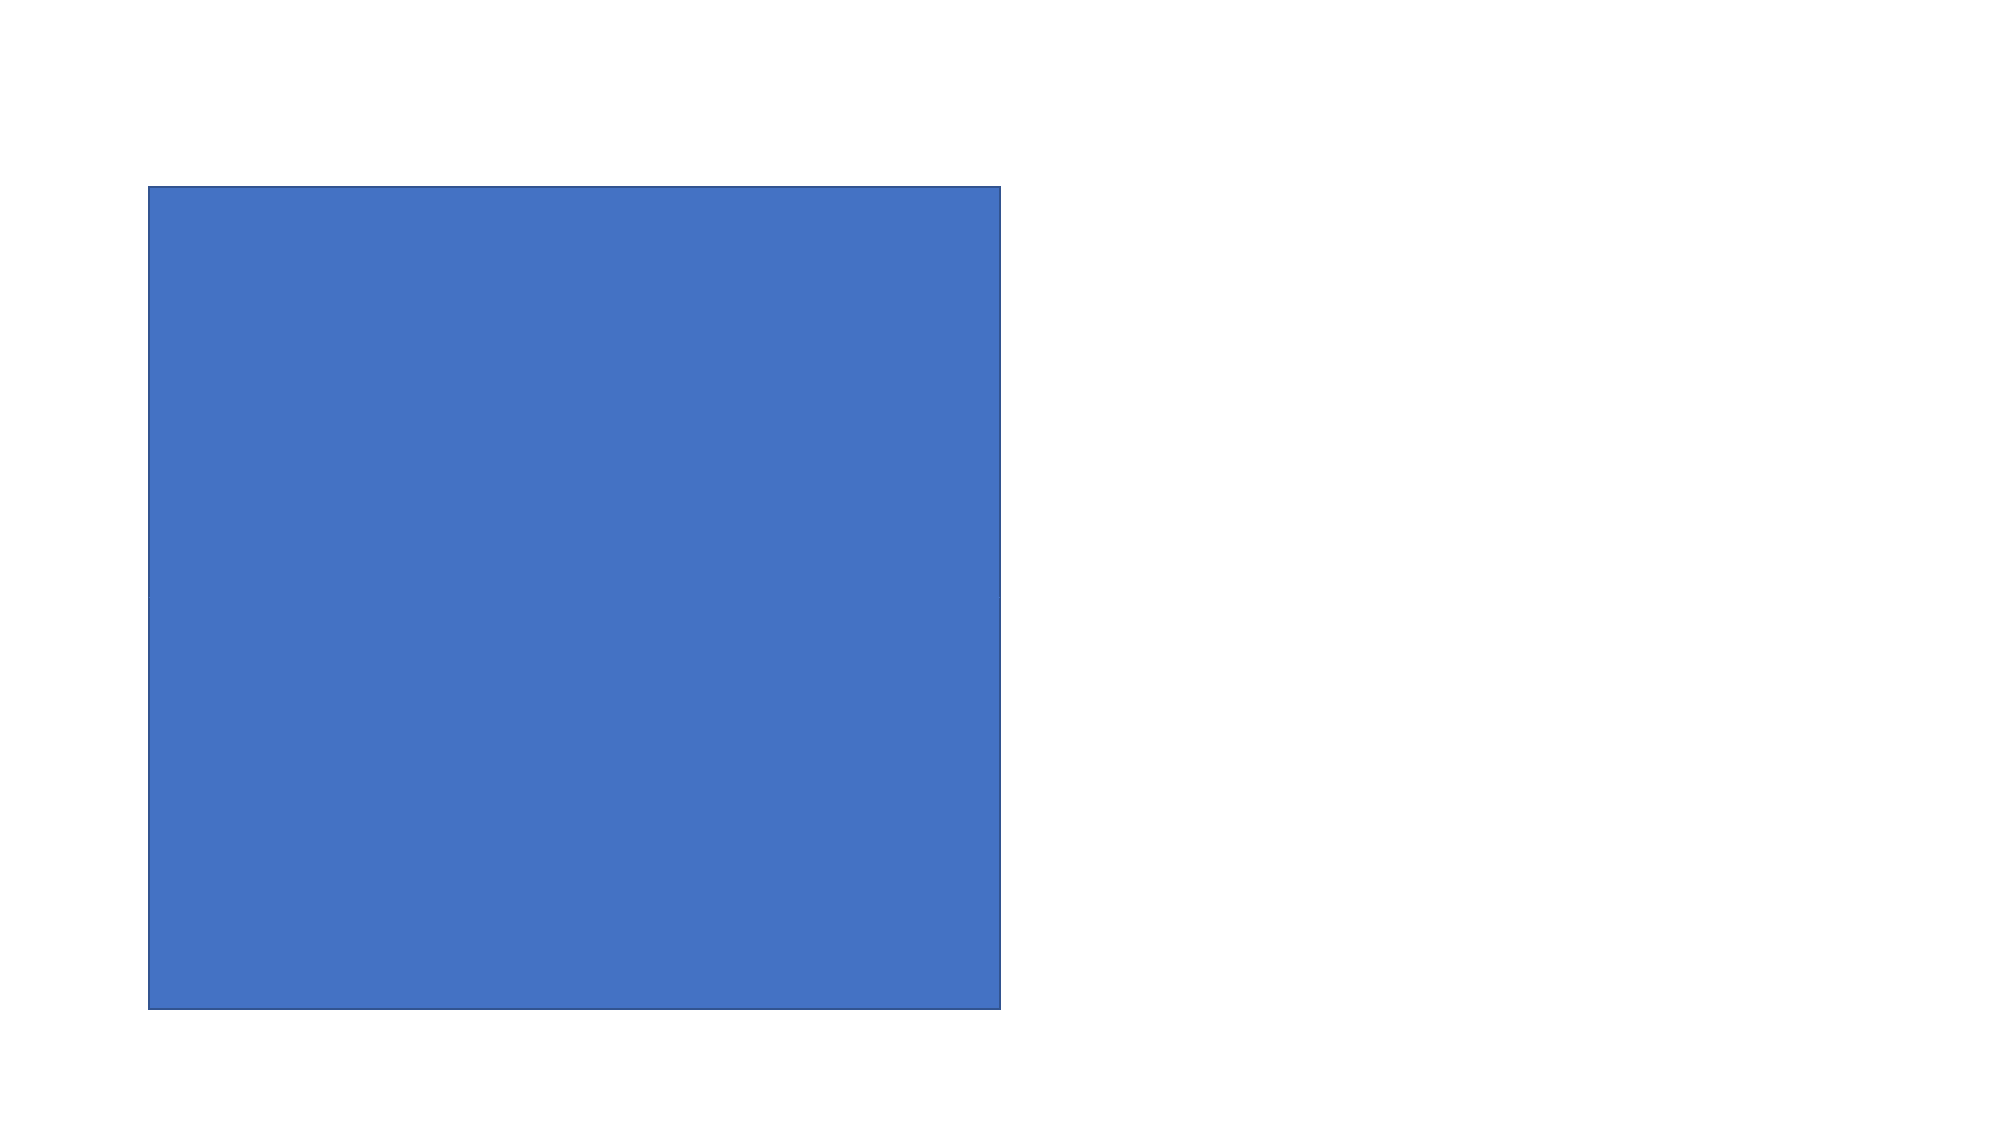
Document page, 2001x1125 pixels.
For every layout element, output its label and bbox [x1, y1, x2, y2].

text_box [148, 186, 1001, 597]
text_box [148, 598, 1001, 1010]
